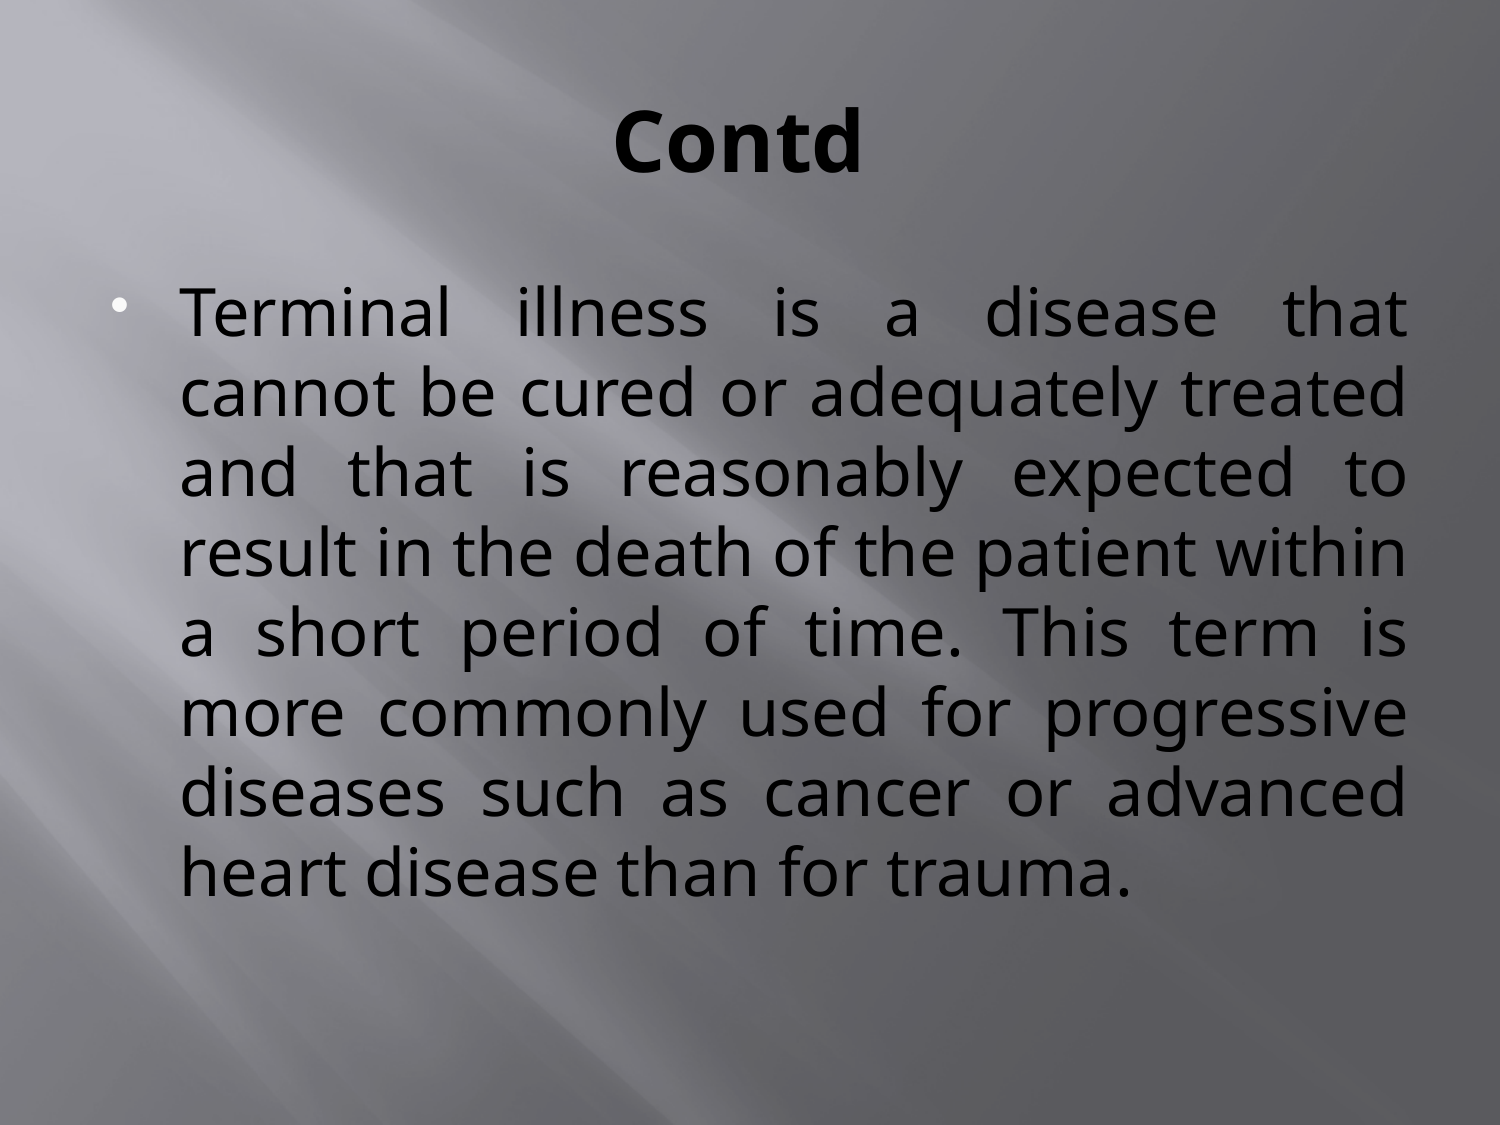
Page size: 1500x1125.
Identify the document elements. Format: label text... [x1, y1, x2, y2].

title Contd [75, 45, 1425, 233]
list Terminal illness is a disease that cannot be cured or adequately treated and that is reasonably expected to result in the death of the patient within a short period of time. This term is more commonly used for progressive diseases such as cancer or advanced heart disease than for trauma. [75, 262, 1425, 1035]
